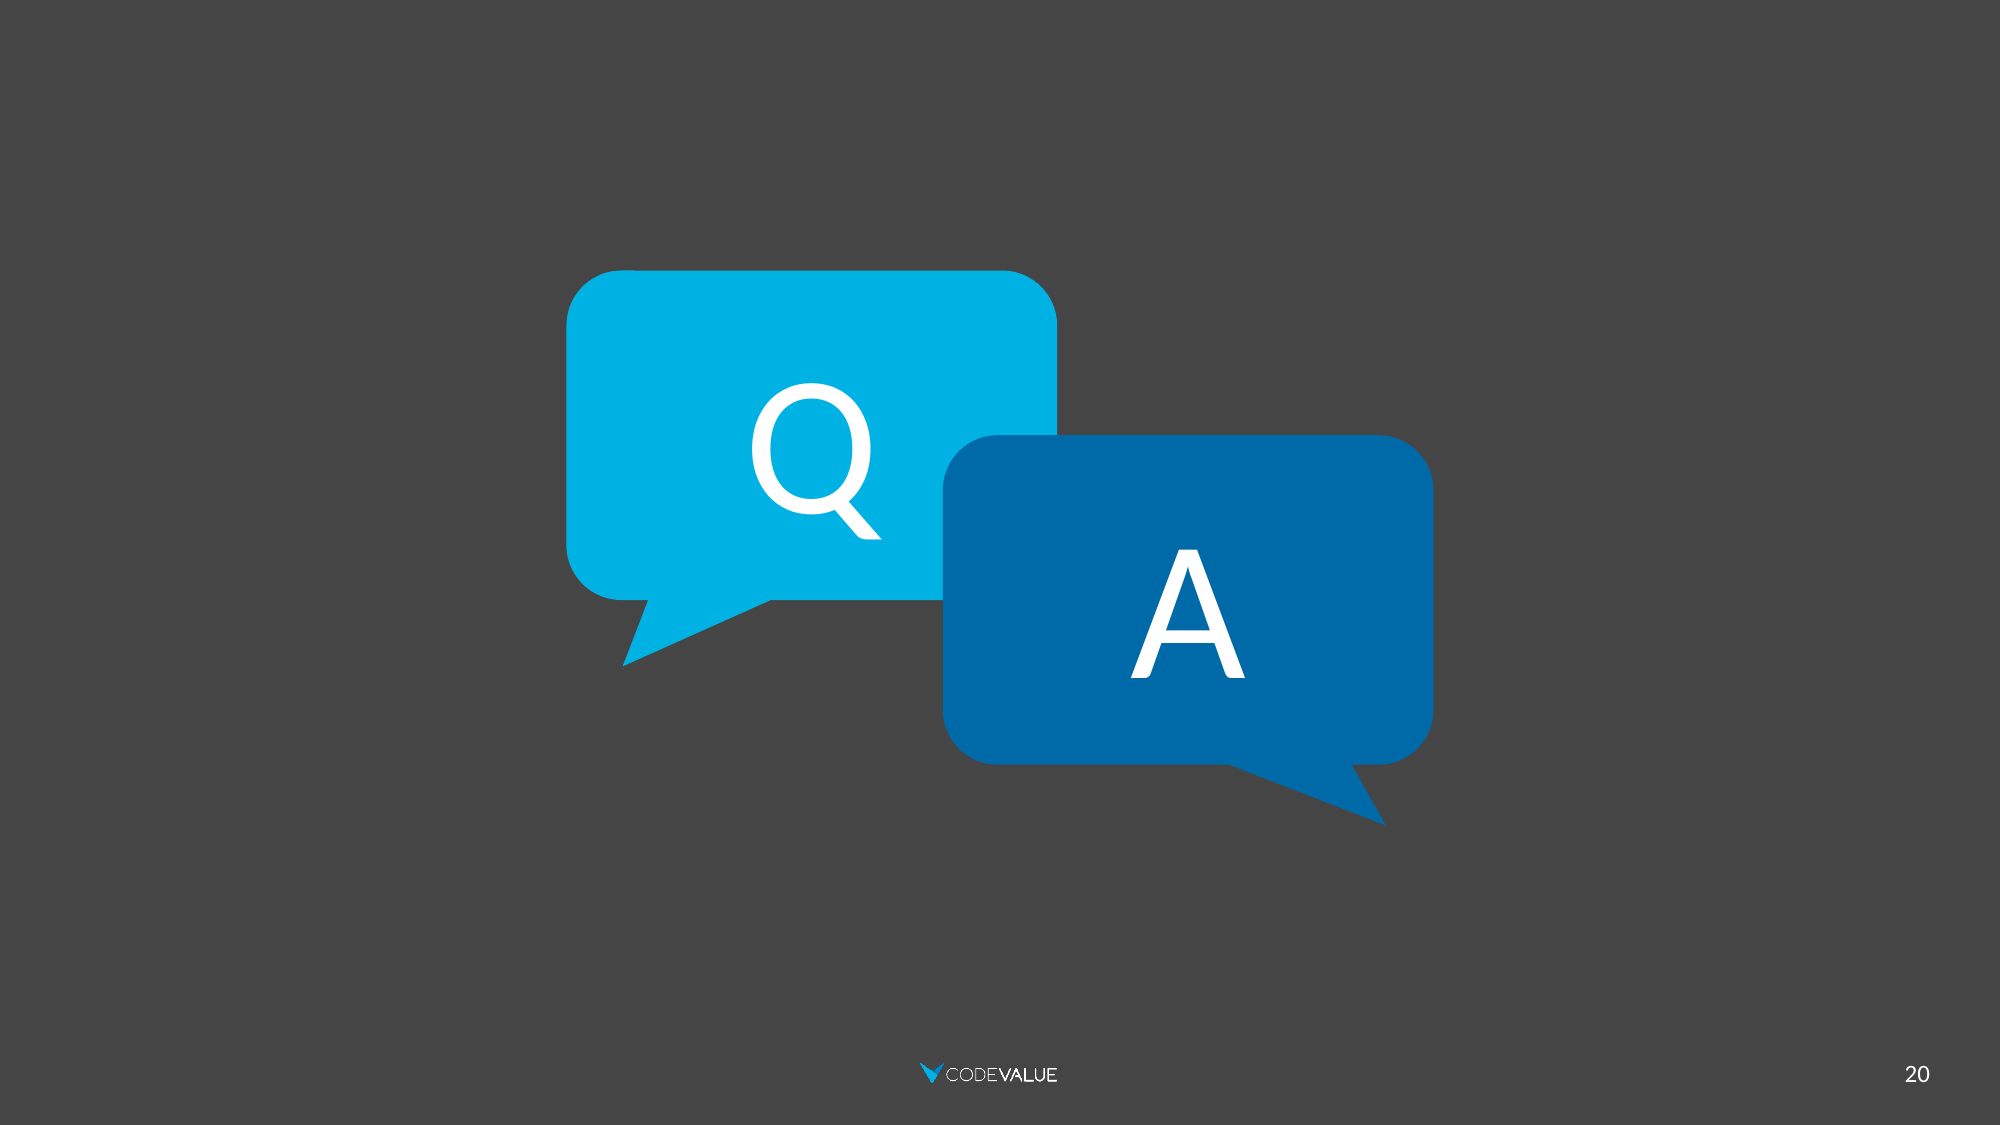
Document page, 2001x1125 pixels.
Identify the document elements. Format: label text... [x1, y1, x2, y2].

slide_number 20 [1495, 1042, 1945, 1103]
picture [917, 1060, 1059, 1085]
